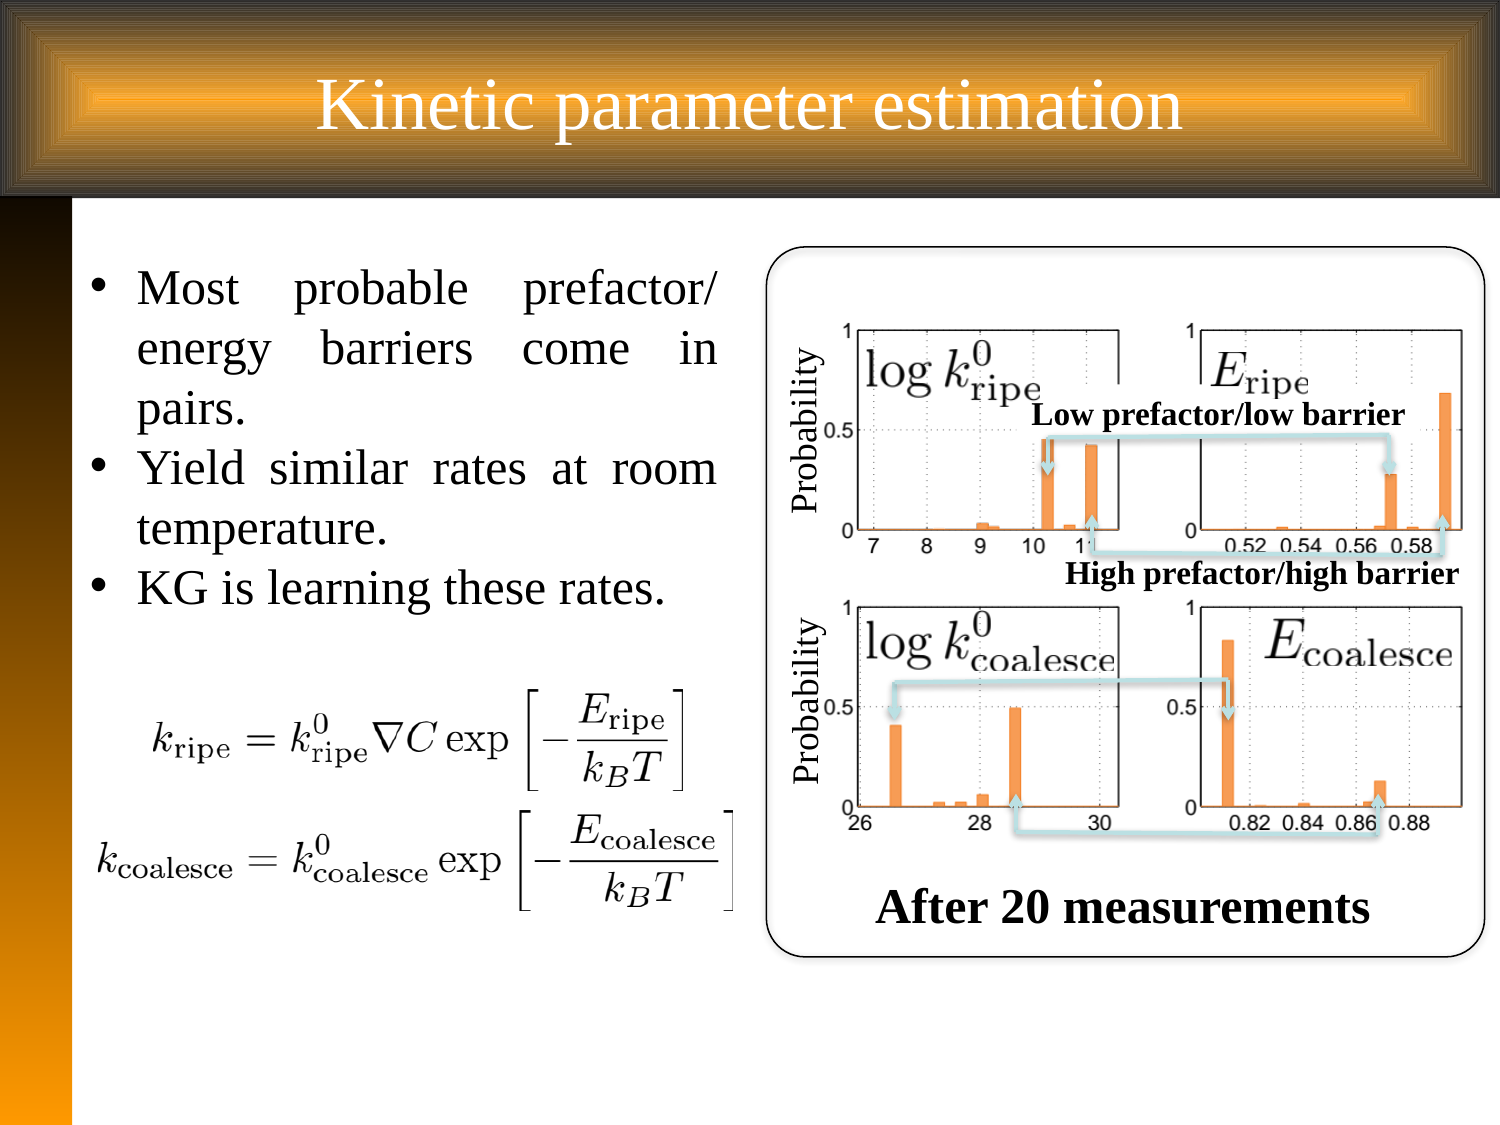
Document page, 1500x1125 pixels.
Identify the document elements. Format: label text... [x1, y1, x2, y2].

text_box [97, 688, 734, 911]
picture [732, 43, 1500, 1112]
title Kinetic parameter estimation [0, 0, 1500, 199]
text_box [1057, 514, 1468, 600]
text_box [1015, 793, 1379, 835]
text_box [1020, 384, 1417, 476]
text_box Most probable prefactor/ energy barriers come in pairs. Yield similar rates at room temperature. KG is learning these rates. [75, 246, 727, 622]
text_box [894, 679, 1229, 721]
